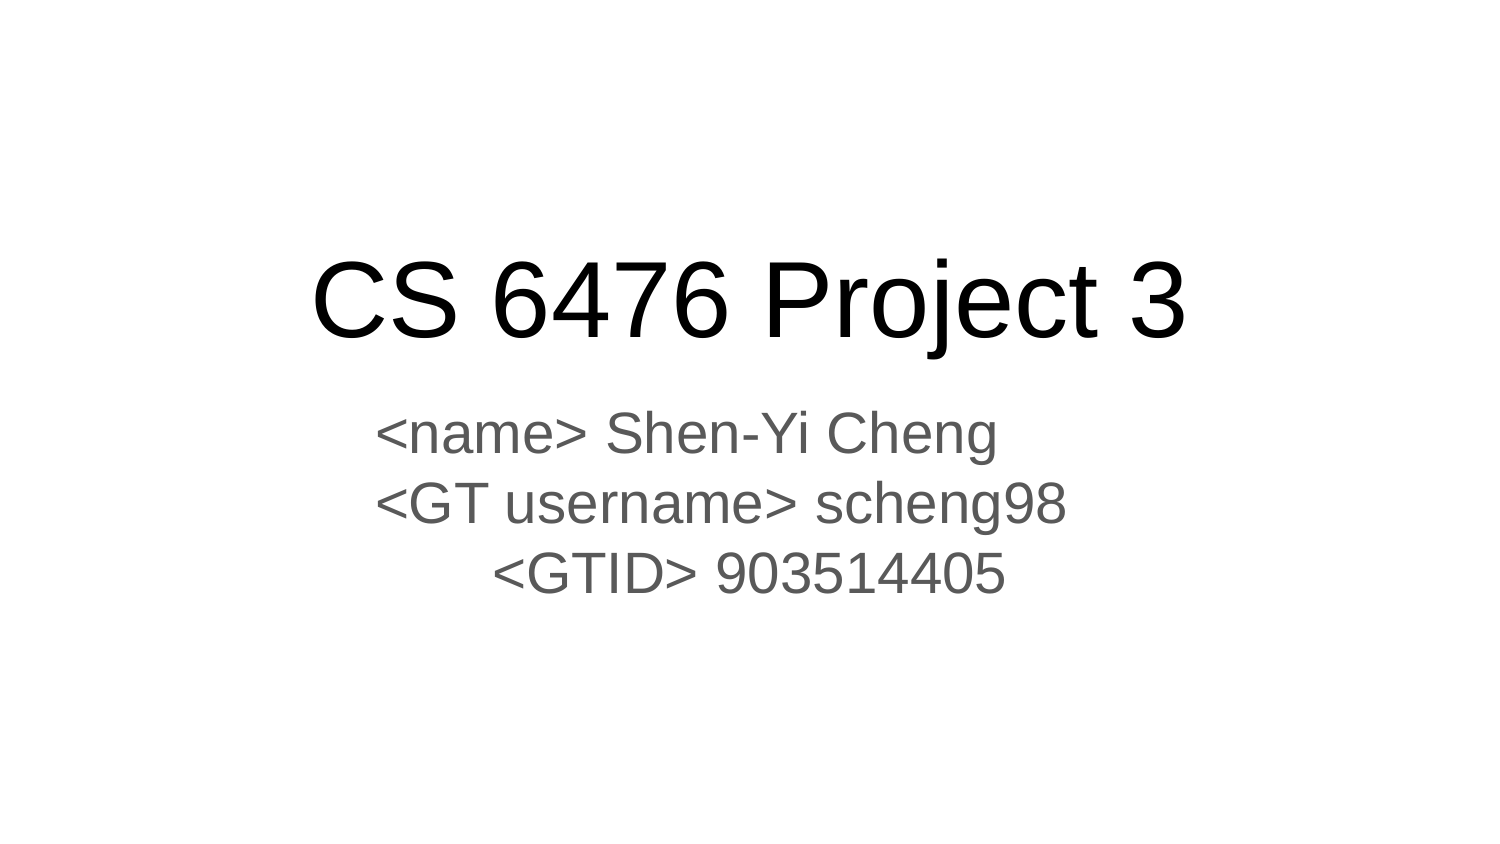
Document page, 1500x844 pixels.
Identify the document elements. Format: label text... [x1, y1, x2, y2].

title CS 6476 Project 3 [51, 37, 1449, 375]
subtitle <name> Shen-Yi Cheng <GT username> scheng98 <GTID> 903514405 [51, 380, 1449, 676]
